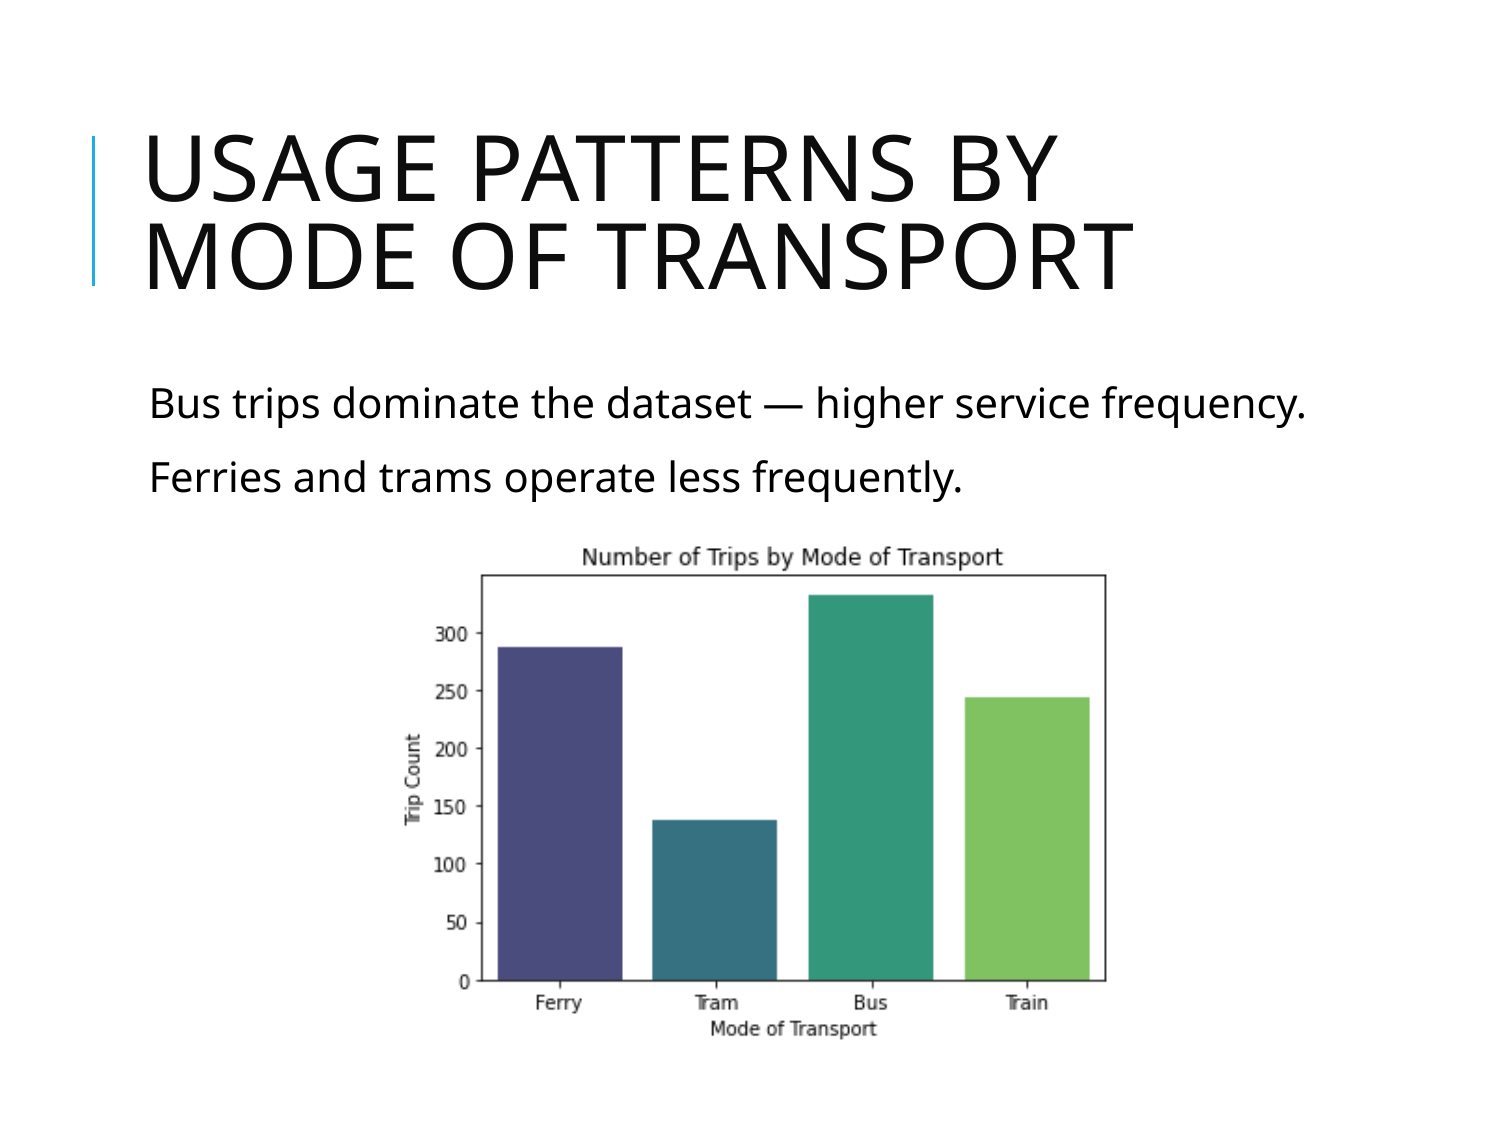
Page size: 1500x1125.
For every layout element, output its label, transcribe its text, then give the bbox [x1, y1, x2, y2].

picture [394, 533, 1118, 1051]
list Bus trips dominate the dataset — higher service frequency. Ferries and trams operate less frequently. [126, 375, 1322, 1035]
title Usage Patterns by Mode of Transport [126, 96, 1322, 342]
